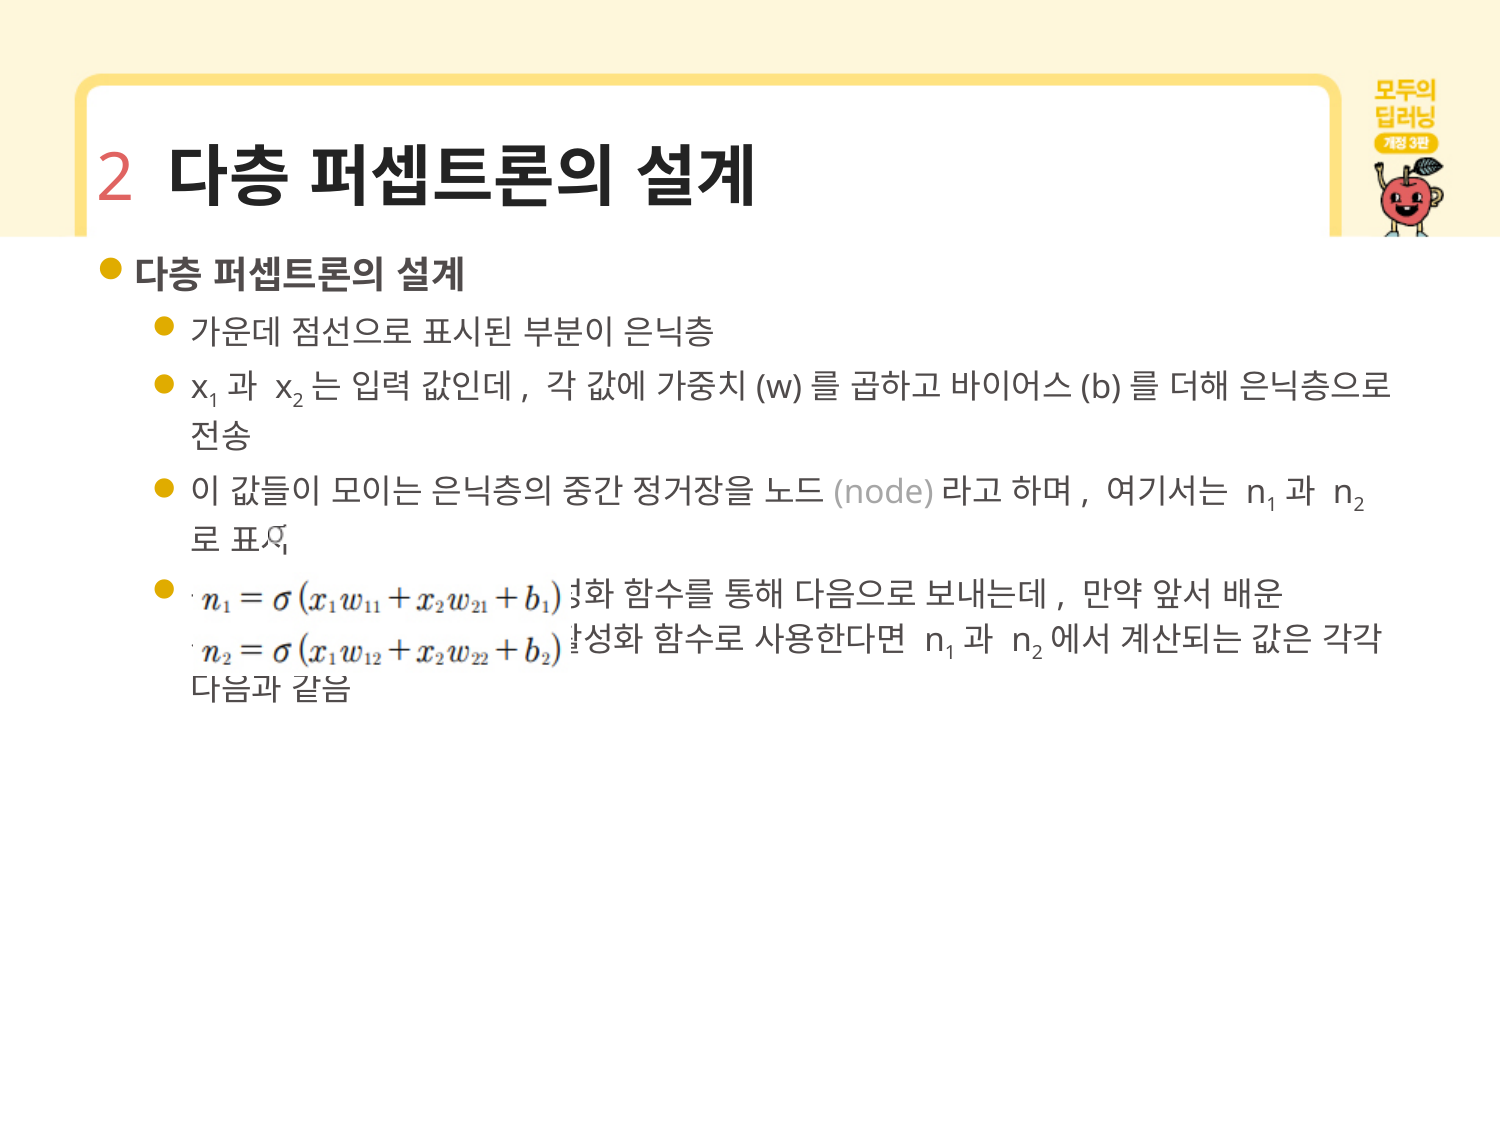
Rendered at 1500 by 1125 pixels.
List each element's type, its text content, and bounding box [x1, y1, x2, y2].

list 다층 퍼셉트론의 설계 가운데 점선으로 표시된 부분이 은닉층 x1과 x2는 입력 값인데, 각 값에 가중치(w)를 곱하고 바이어스(b)를 더해 은닉층으로 전송 이 값들이 모이는 은닉층의 중간 정거장을 노드(node)라고 하며, 여기서는 n1과 n2로 표시 은닉층에 취합된 값들은 활성화 함수를 통해 다음으로 보내는데, 만약 앞서 배운 시그모이드 함수( (x))를 활성화 함수로 사용한다면 n1과 n2에서 계산되는 값은 각각 다음과 같음 [81, 239, 1412, 1054]
title 2 다층 퍼셉트론의 설계 [81, 90, 1412, 222]
picture [0, 0, 1500, 1125]
